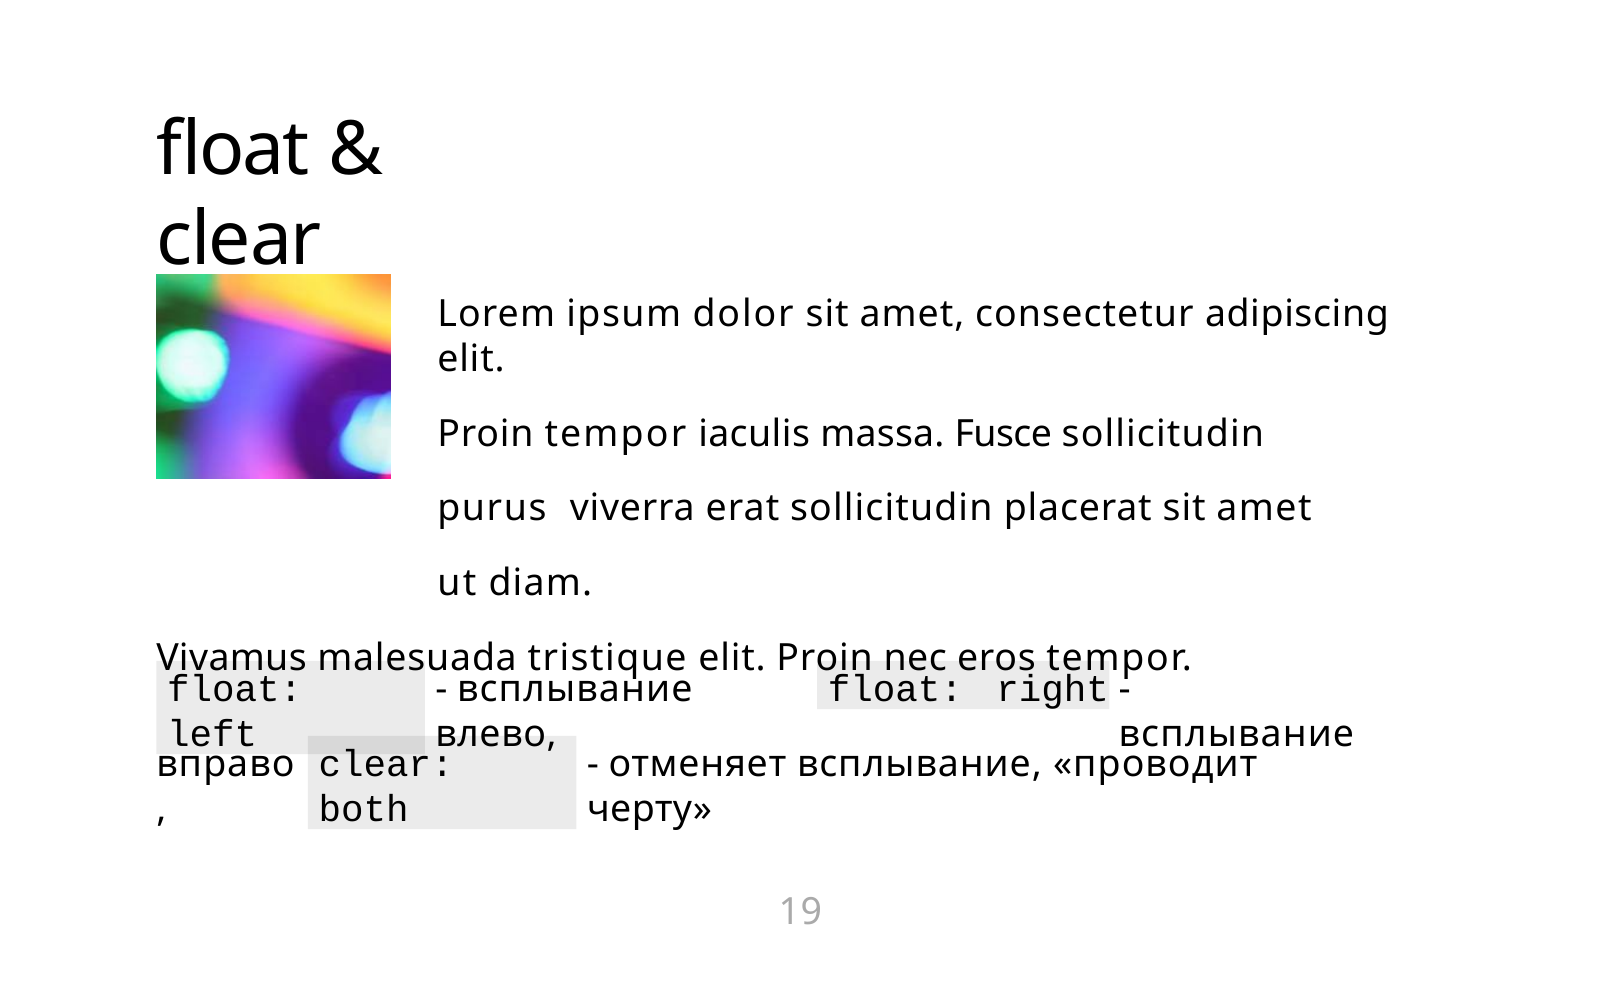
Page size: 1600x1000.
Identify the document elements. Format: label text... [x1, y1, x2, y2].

slide_number 19 [772, 882, 828, 1000]
picture [155, 274, 391, 479]
text_box - отменяет всплывание, «проводит черту» [584, 737, 1360, 830]
text_box float: right [817, 660, 1110, 710]
title float & clear [154, 97, 562, 281]
text_box вправо, [154, 737, 300, 830]
text_box - всплывание [1116, 662, 1367, 755]
text_box - всплывание влево, [433, 662, 810, 755]
text_box float: left [156, 660, 425, 755]
text_box clear: both [307, 735, 577, 830]
text_box Lorem ipsum dolor sit amet, consectetur adipiscing elit. Proin tempor iaculis massa. Fusce sollicitudin purus viverra erat sollicitudin placerat sit amet ut diam. Vivamus malesuada tristique elit. Proin nec eros tempor. [154, 287, 1406, 678]
